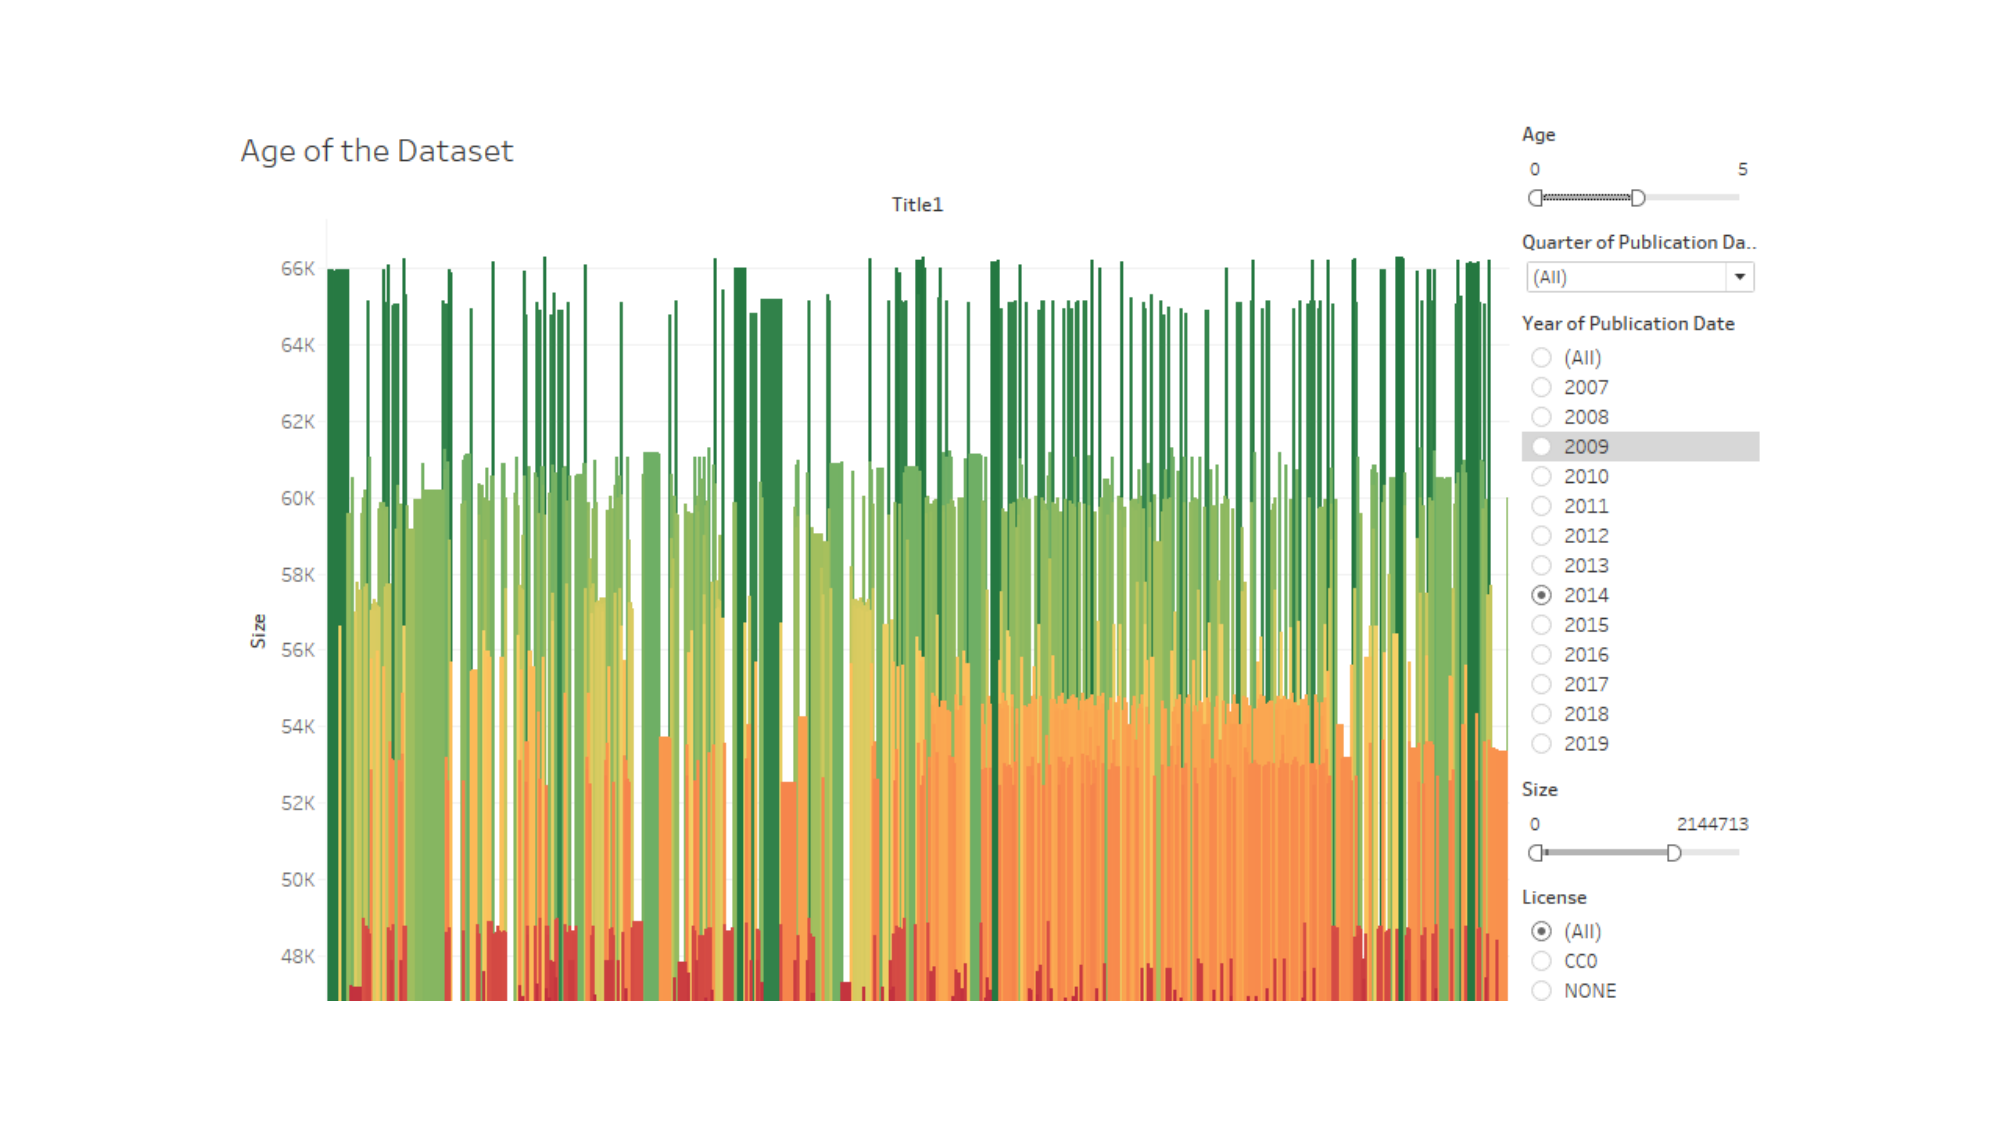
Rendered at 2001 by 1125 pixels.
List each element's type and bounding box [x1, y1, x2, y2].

picture [226, 124, 1774, 1001]
